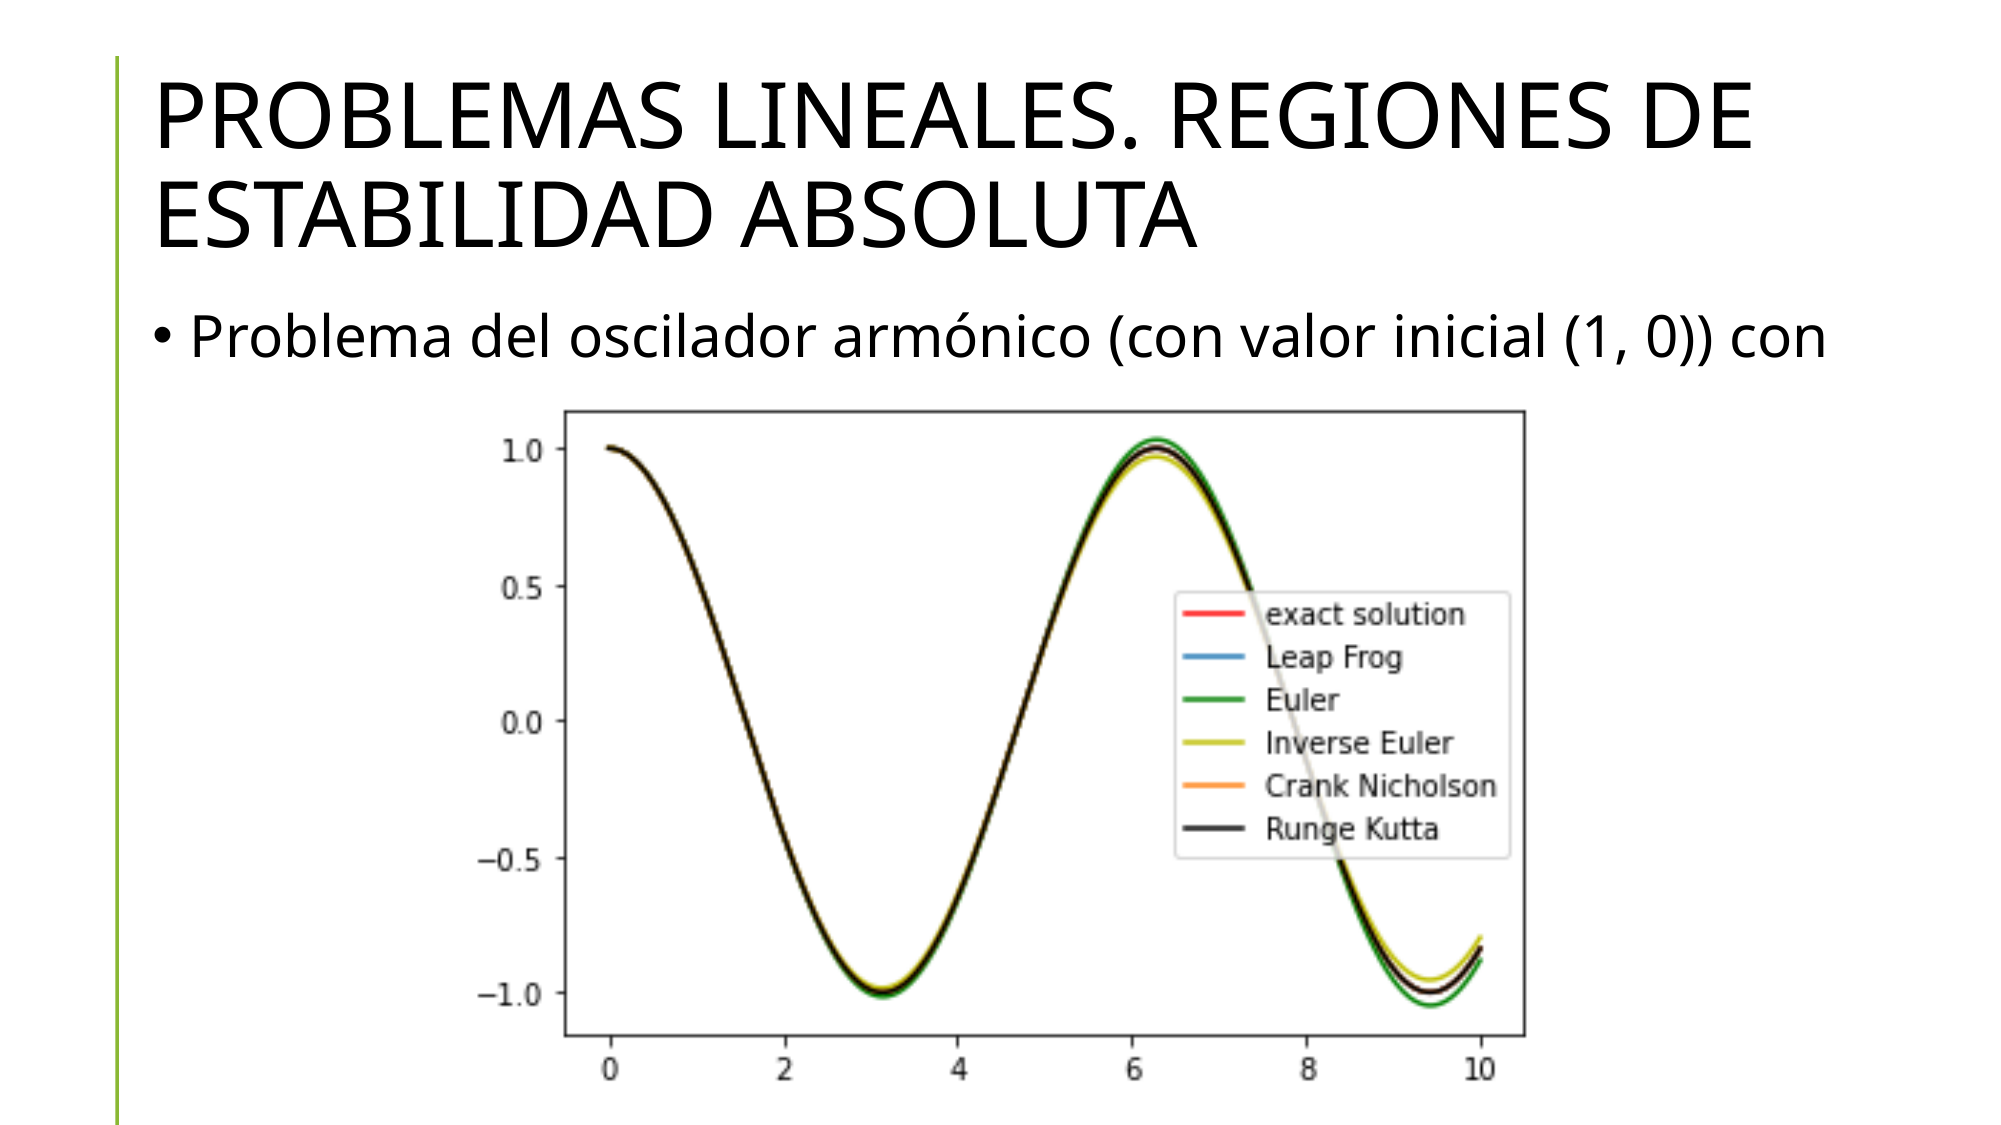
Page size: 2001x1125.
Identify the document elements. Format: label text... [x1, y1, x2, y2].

picture [456, 394, 1544, 1104]
list Problema del oscilador armónico (con valor inicial (1, 0)) con [137, 299, 1863, 1014]
title PROBLEMAS LINEALES. REGIONES DE ESTABILIDAD ABSOLUTA [137, 59, 1863, 278]
